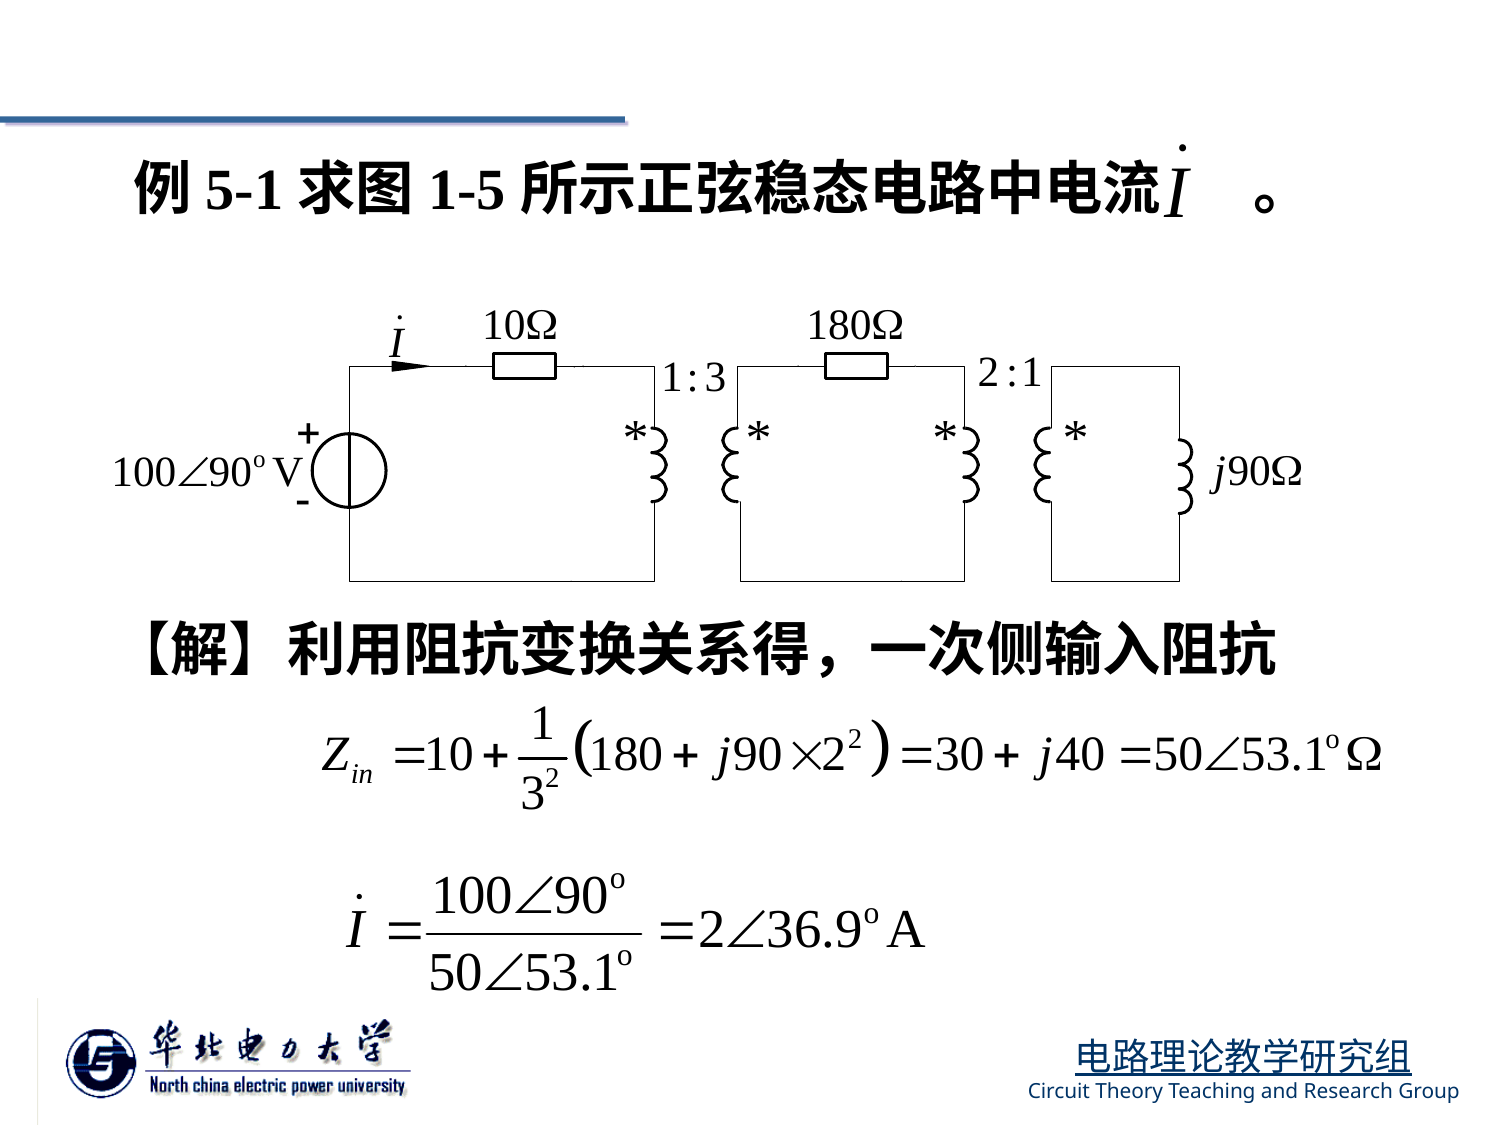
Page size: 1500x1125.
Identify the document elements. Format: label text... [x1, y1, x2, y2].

picture [37, 997, 413, 1125]
text_box 例5-1求图1-5所示正弦稳态电路中电流 。 [1217, 143, 1327, 229]
text_box 例5-1求图1-5所示正弦稳态电路中电流 。 [118, 143, 1146, 229]
text_box 【解】利用阻抗变换关系得，一次侧输入阻抗 [97, 631, 1306, 690]
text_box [312, 692, 1394, 821]
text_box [99, 272, 1324, 625]
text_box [336, 851, 939, 1003]
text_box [1151, 136, 1212, 230]
